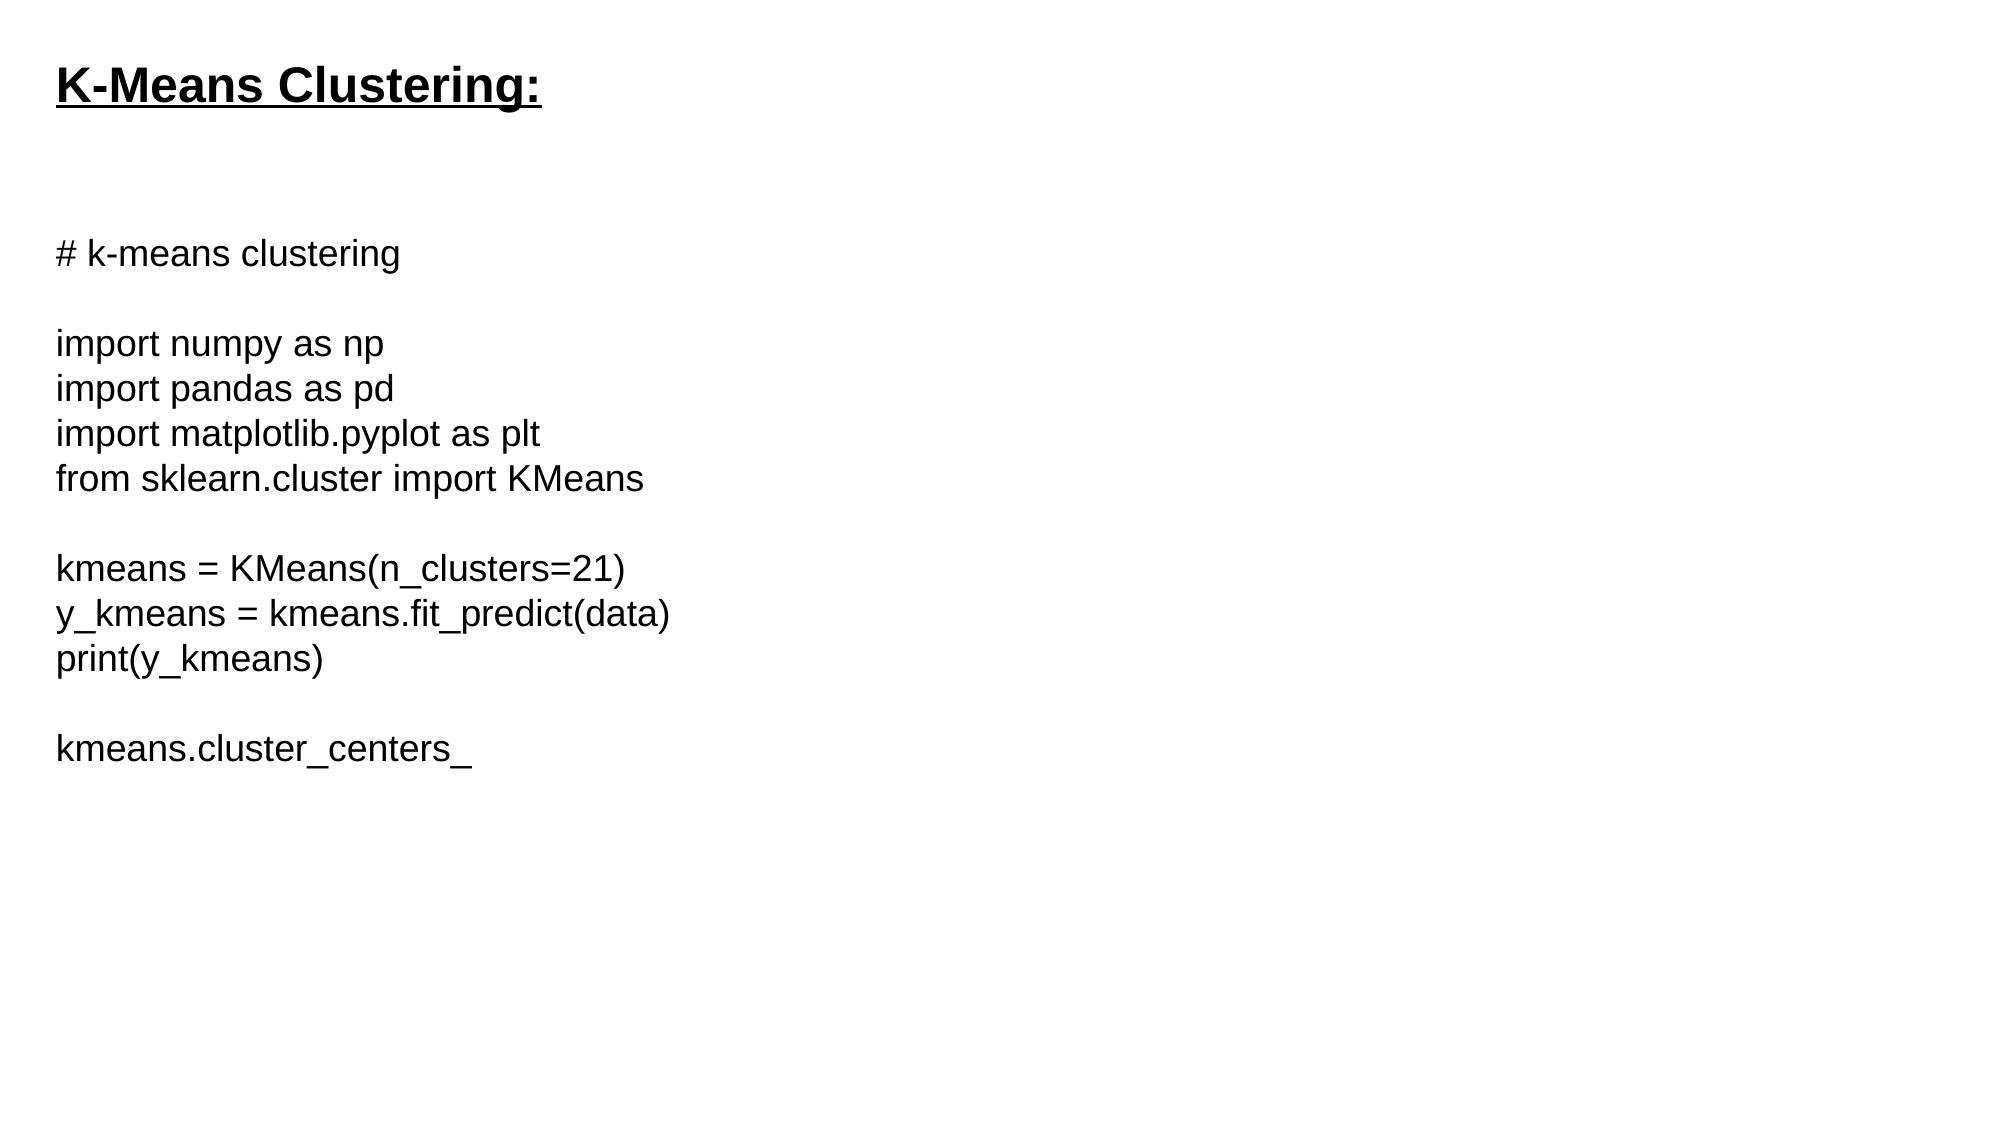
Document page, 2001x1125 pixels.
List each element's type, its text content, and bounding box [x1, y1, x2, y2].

text_box # k-means clustering import numpy as np import pandas as pd import matplotlib.pyplot as plt from sklearn.cluster import KMeans kmeans = KMeans(n_clusters=21) y_kmeans = kmeans.fit_predict(data) print(y_kmeans) kmeans.cluster_centers_ [40, 221, 1041, 777]
text_box K-Means Clustering: [40, 45, 1349, 121]
